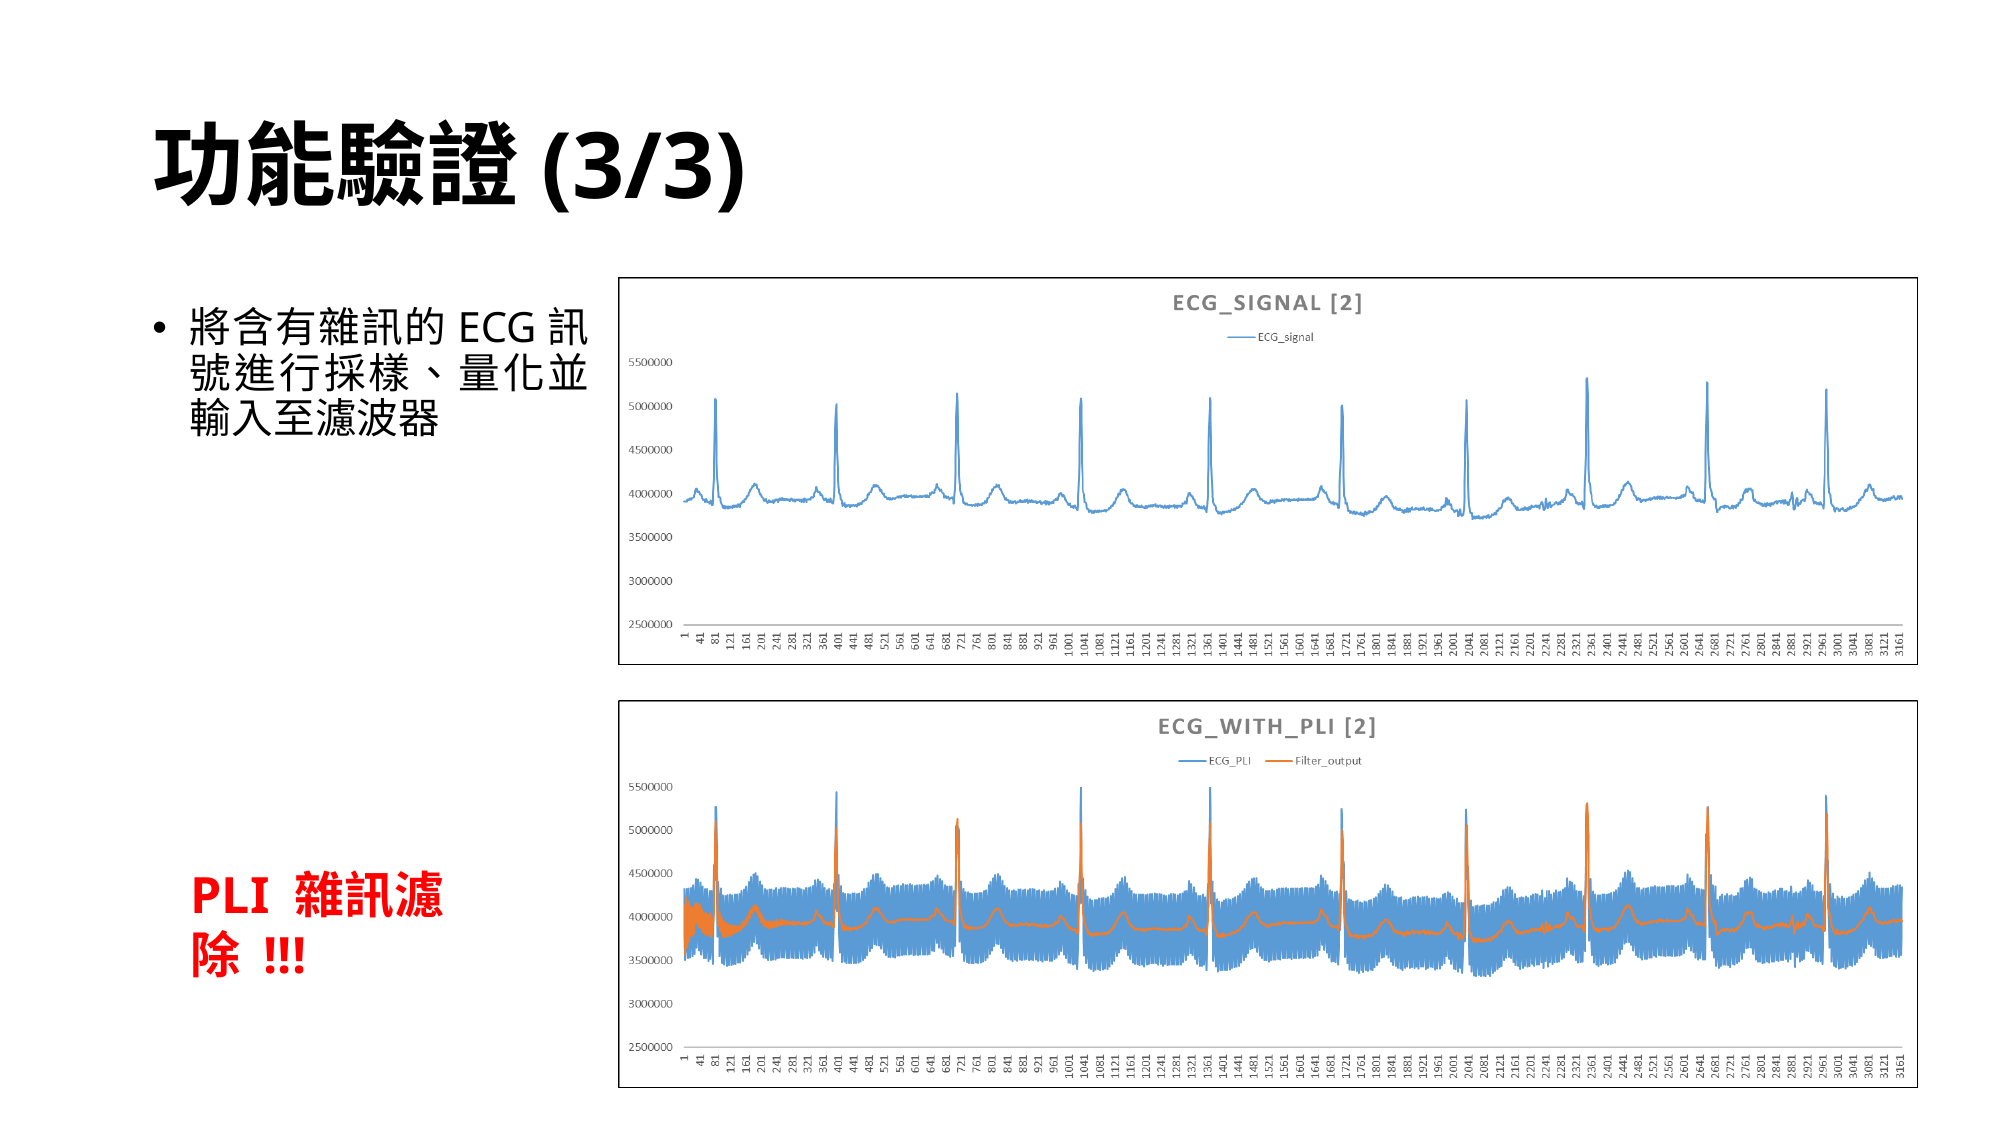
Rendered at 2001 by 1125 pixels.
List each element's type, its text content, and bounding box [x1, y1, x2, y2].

picture [618, 700, 1919, 1089]
list 將含有雜訊的ECG訊號進行採樣、量化並輸入至濾波器 [137, 299, 605, 1014]
title 功能驗證(3/3) [137, 59, 1863, 278]
picture [618, 276, 1919, 666]
text_box PLI 雜訊濾除 !!! [175, 856, 567, 992]
